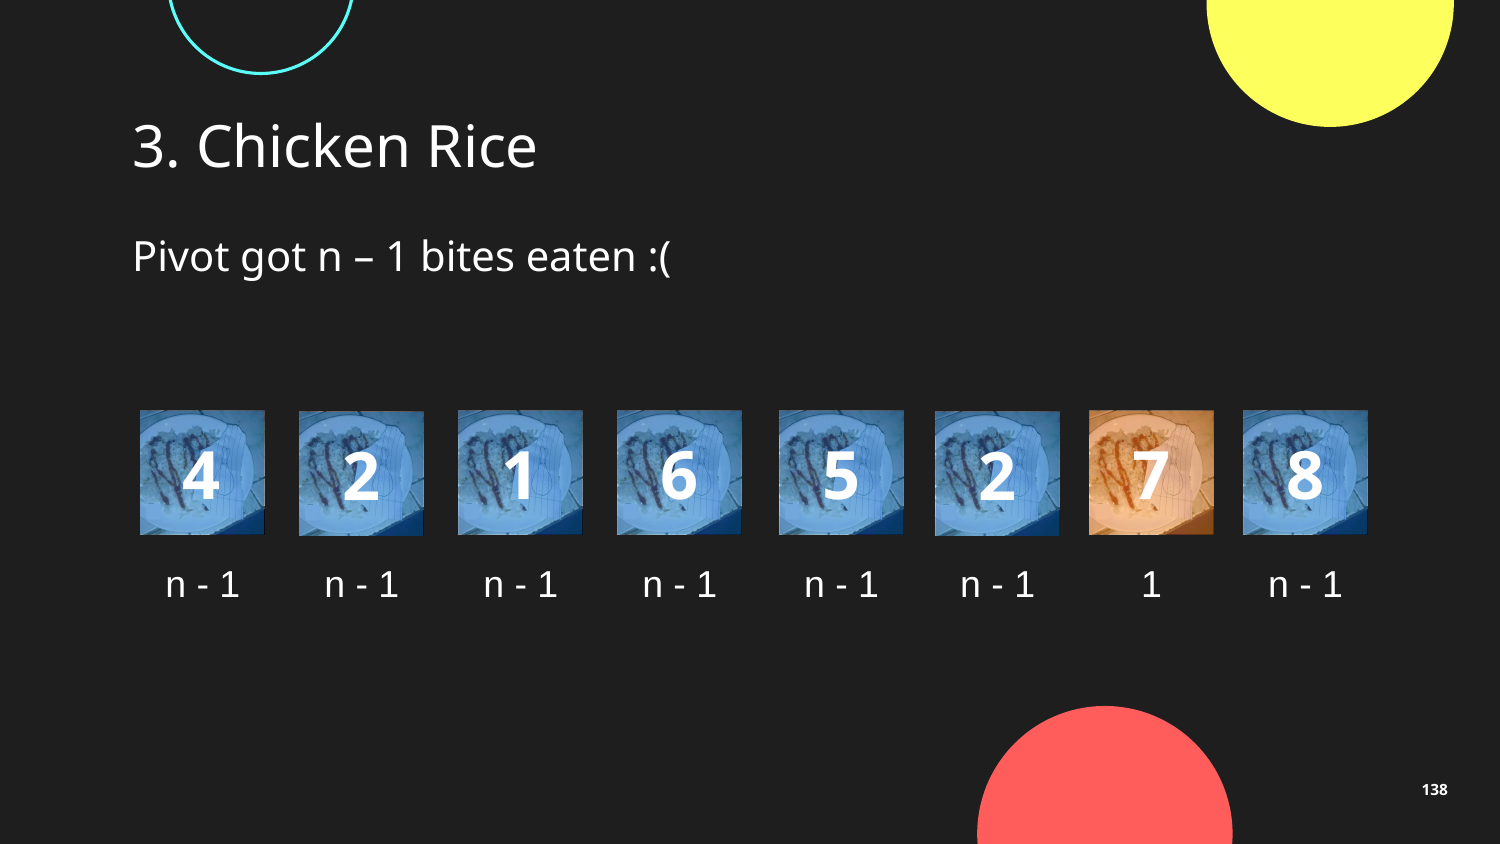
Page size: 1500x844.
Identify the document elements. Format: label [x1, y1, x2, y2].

title [117, 106, 1383, 183]
text_box [785, 552, 898, 613]
picture [935, 411, 1060, 537]
slide_number [1389, 764, 1480, 816]
text_box [1089, 410, 1214, 535]
text_box [615, 409, 744, 537]
text_box [1249, 552, 1362, 613]
text_box [117, 215, 1383, 292]
text_box [139, 410, 265, 535]
picture [298, 411, 424, 537]
text_box [464, 552, 578, 613]
text_box [297, 410, 425, 538]
text_box [146, 552, 260, 613]
text_box [1243, 410, 1368, 535]
text_box [456, 409, 584, 537]
picture [458, 410, 583, 535]
text_box [623, 552, 737, 613]
text_box [1099, 552, 1204, 613]
picture [617, 410, 742, 535]
text_box [941, 552, 1054, 613]
text_box [934, 410, 1062, 538]
text_box [305, 552, 419, 613]
text_box [779, 410, 904, 535]
